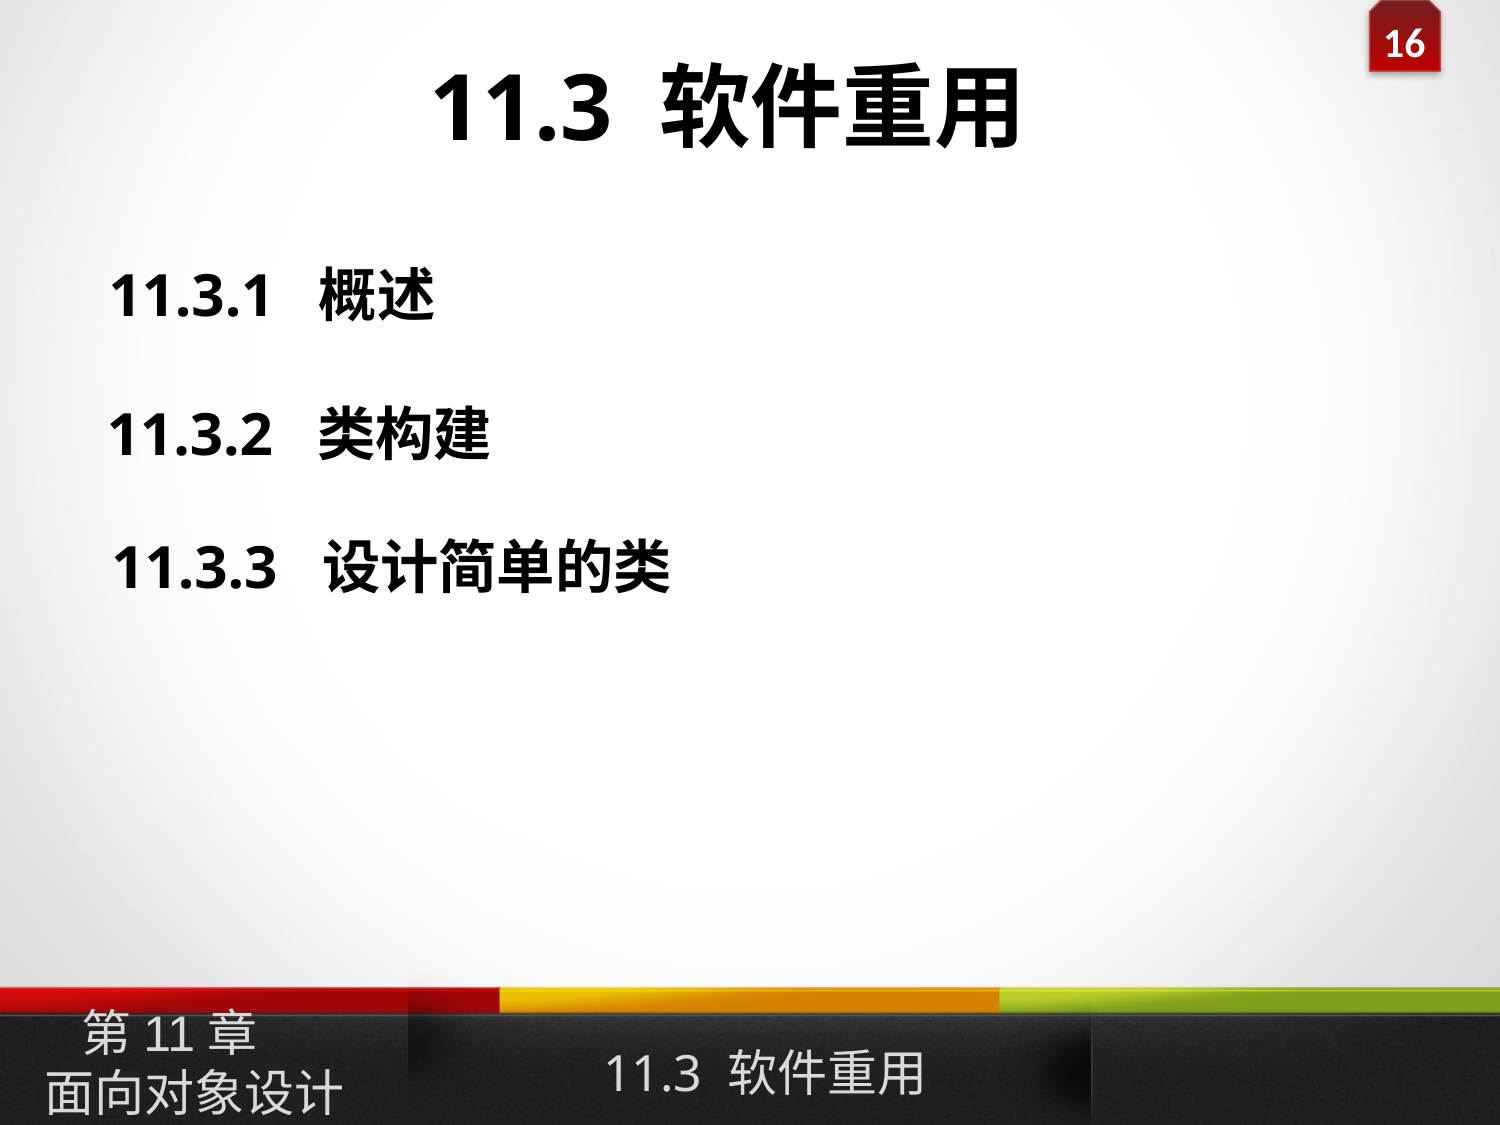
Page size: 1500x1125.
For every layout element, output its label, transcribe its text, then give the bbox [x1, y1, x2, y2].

text_box 11.3.3 设计简单的类 [96, 522, 1447, 622]
text_box 11.3 软件重用 [458, 1032, 1073, 1111]
list 11.3.1 概述 [93, 250, 1444, 351]
title 11.3 软件重用 [40, 0, 1392, 209]
text_box 11.3.2 类构建 [92, 389, 1443, 489]
picture [0, 0, 1500, 1125]
